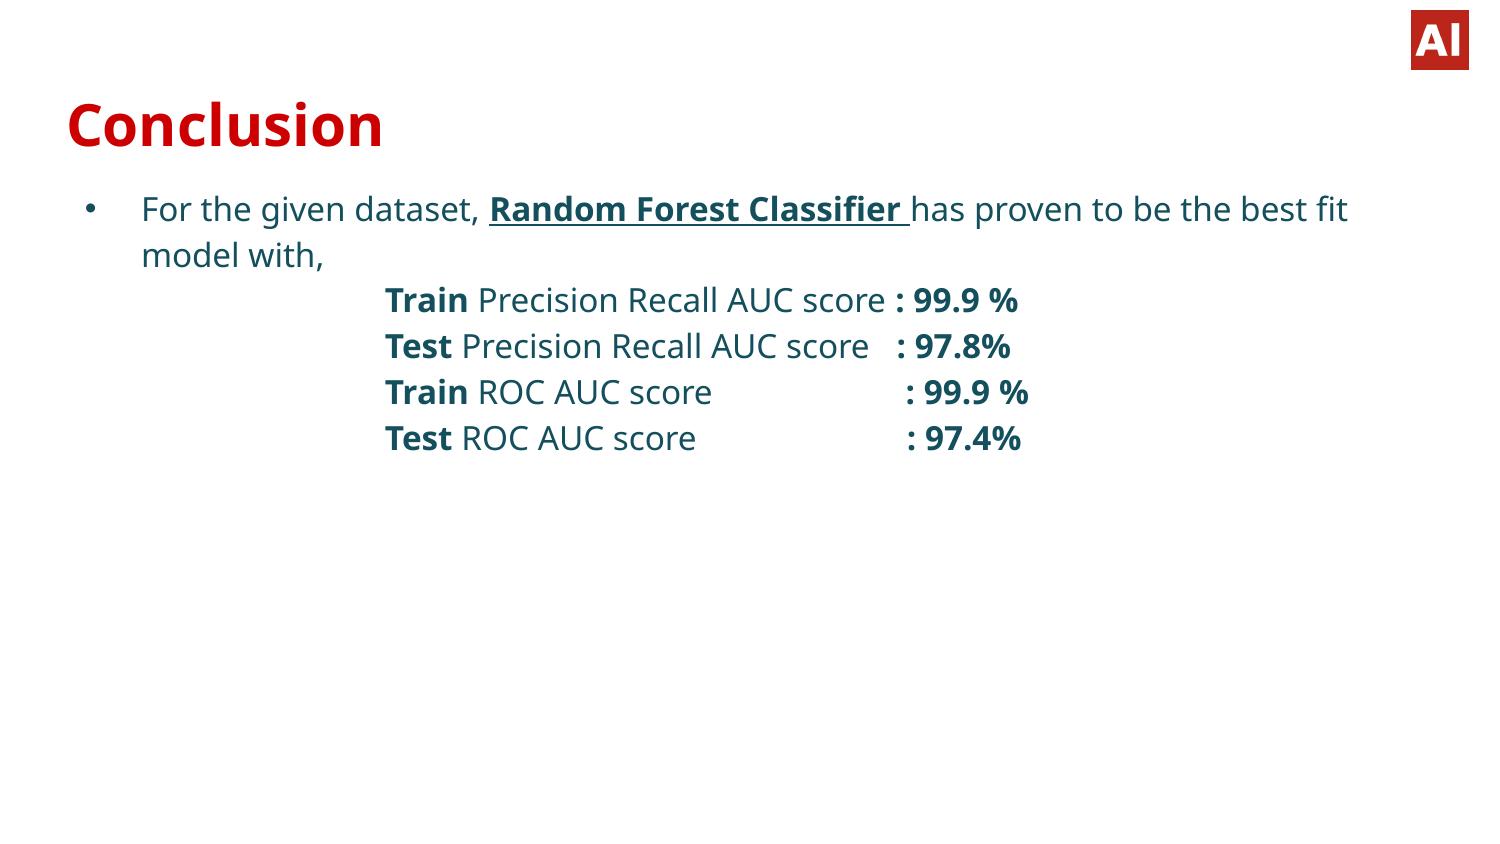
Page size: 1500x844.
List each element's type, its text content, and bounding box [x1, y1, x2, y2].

list For the given dataset, Random Forest Classifier has proven to be the best fit model with, Train Precision Recall AUC score : 99.9 % Test Precision Recall AUC score : 97.8% Train ROC AUC score : 99.9 % Test ROC AUC score : 97.4% [51, 166, 1449, 750]
picture [1411, 10, 1469, 70]
title Conclusion [51, 72, 1449, 166]
